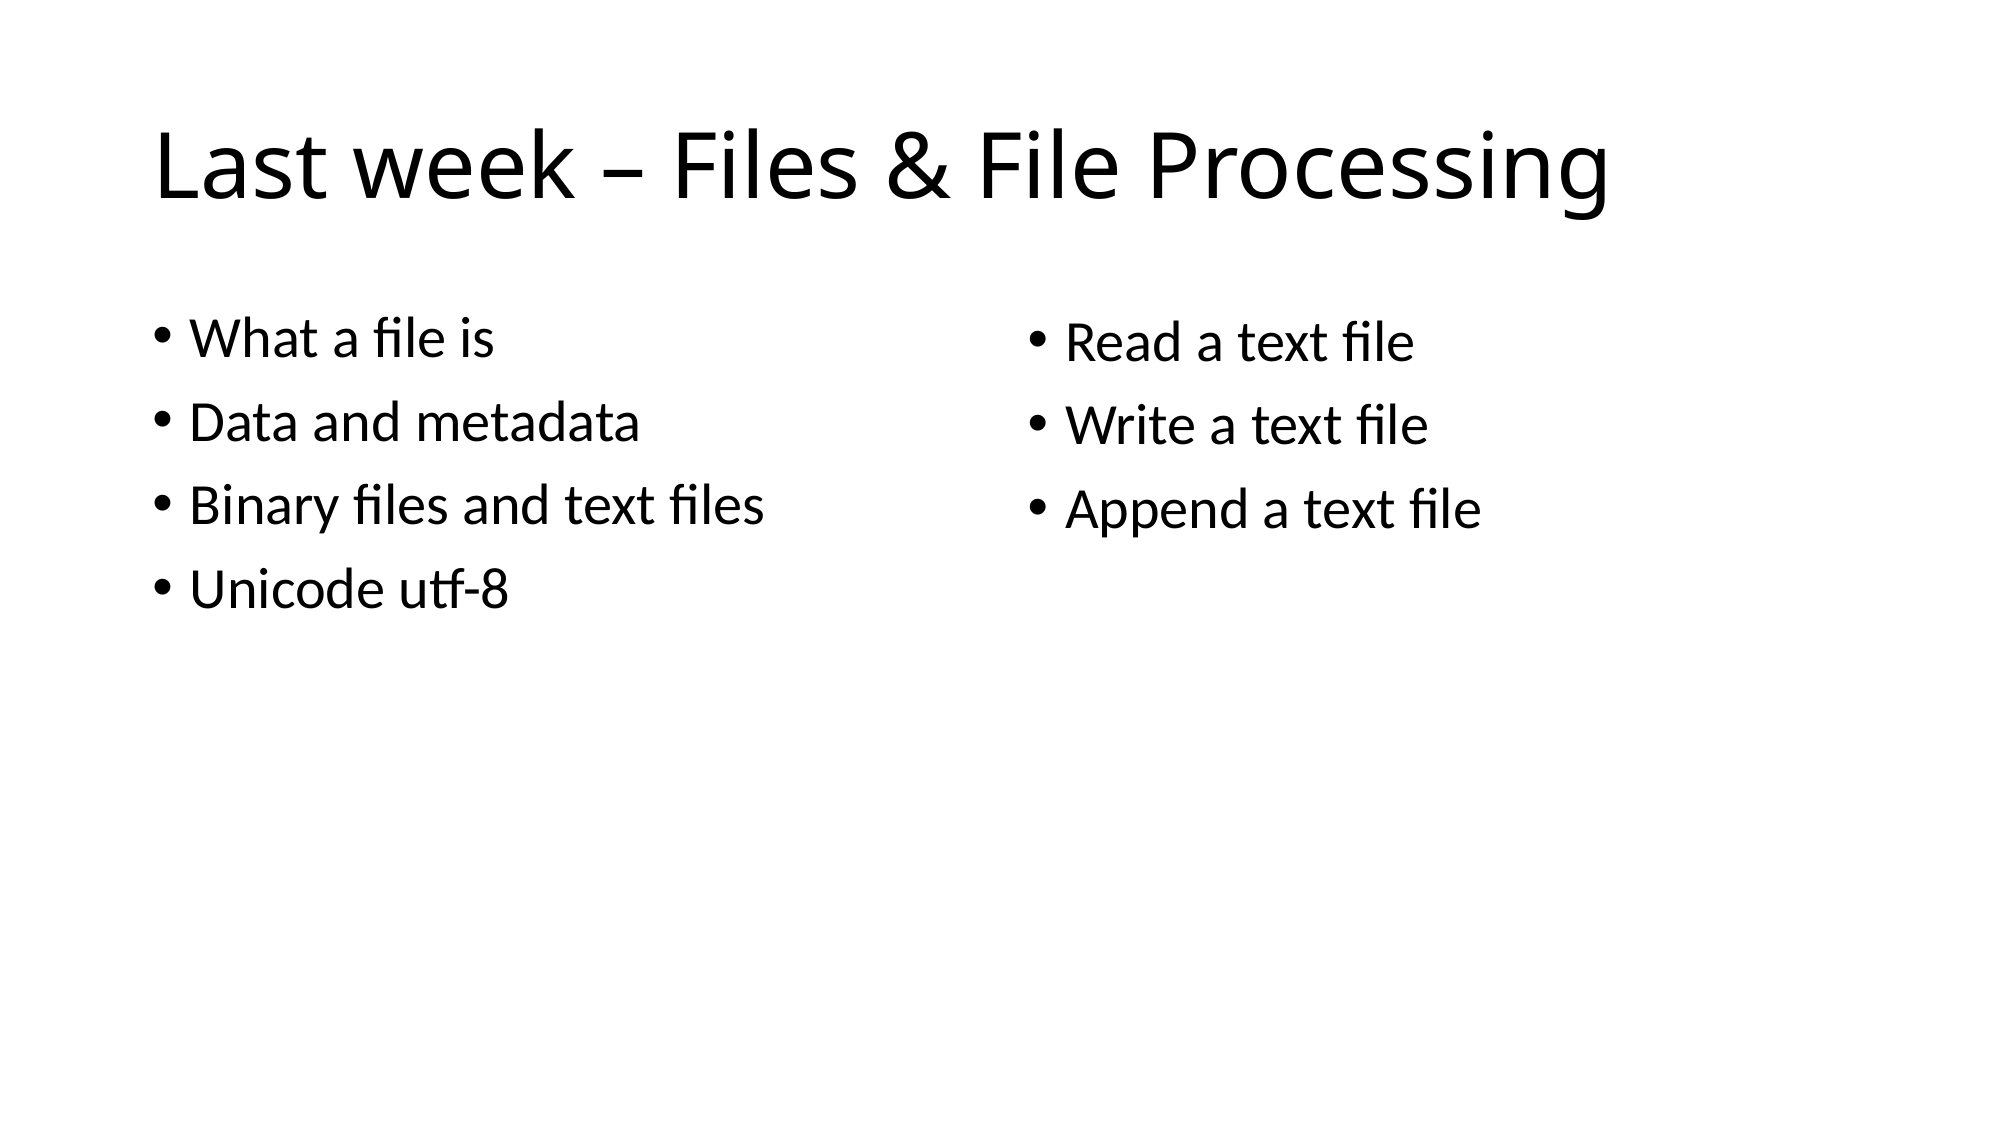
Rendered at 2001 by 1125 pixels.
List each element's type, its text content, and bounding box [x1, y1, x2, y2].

list What a file is Data and metadata Binary files and text files Unicode utf-8 [137, 299, 988, 1014]
list Read a text file Write a text file Append a text file [1012, 303, 1863, 1018]
title Last week – Files & File Processing [137, 59, 1863, 278]
